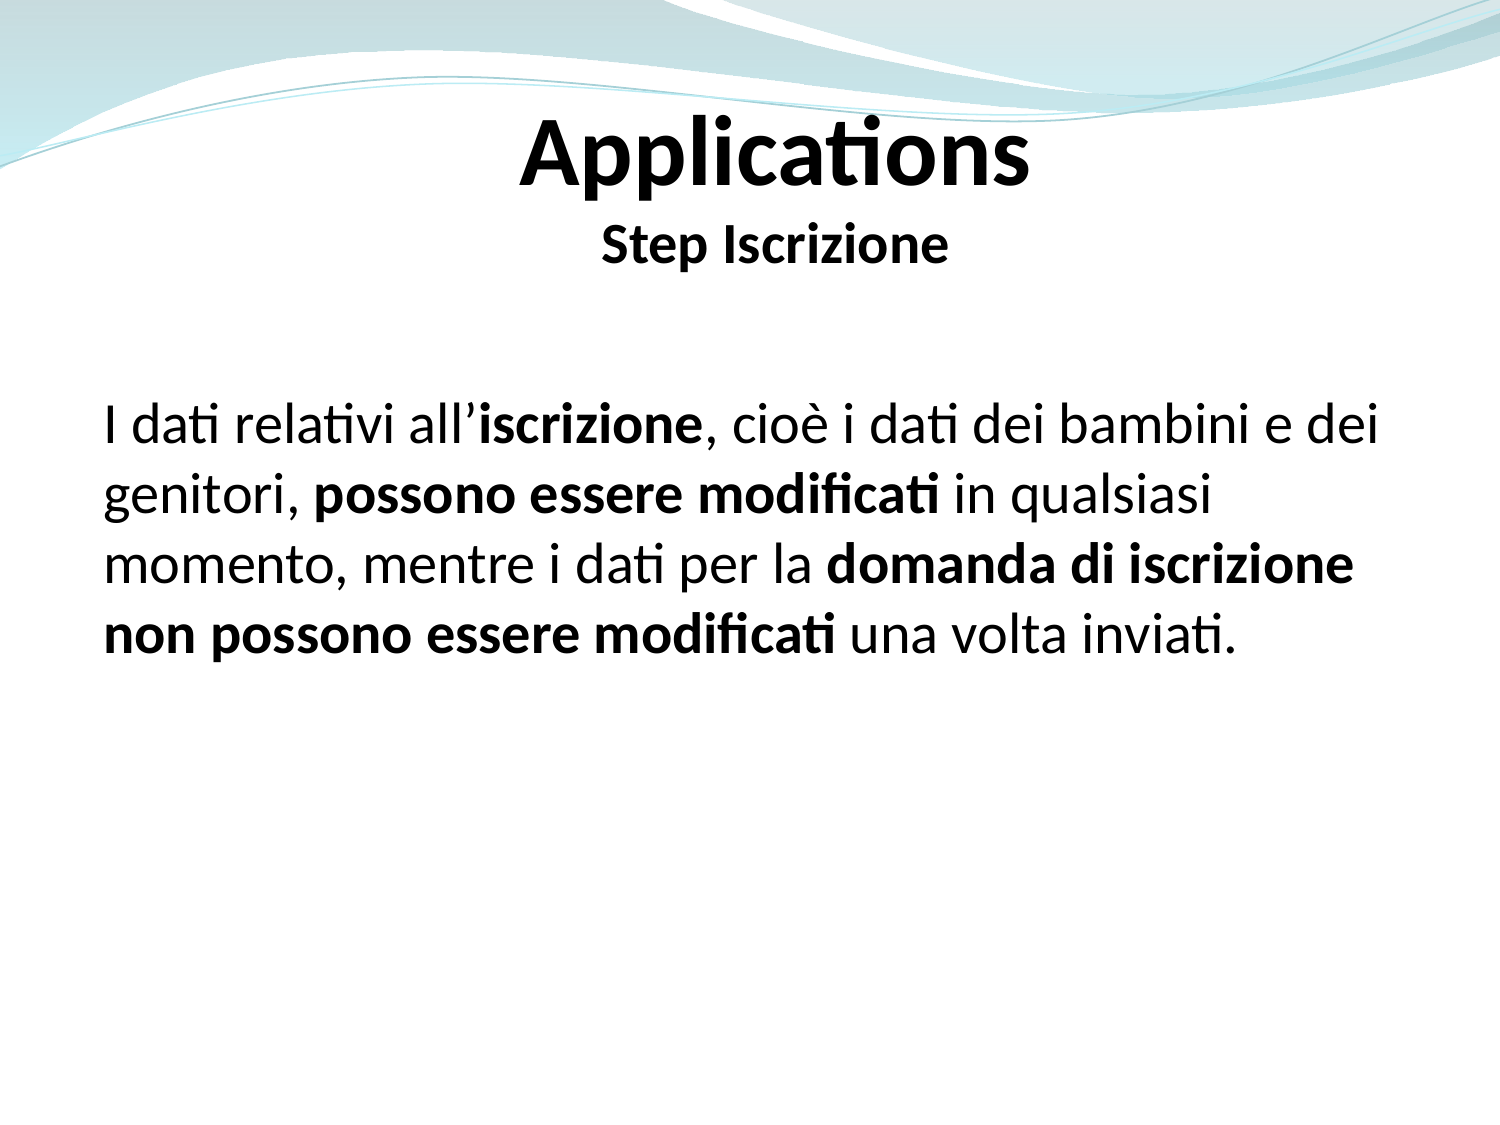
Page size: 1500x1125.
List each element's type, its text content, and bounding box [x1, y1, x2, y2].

text_box Applications Step Iscrizione [504, 78, 1048, 328]
text_box I dati relativi all’iscrizione, cioè i dati dei bambini e dei genitori, possono essere modificati in qualsiasi momento, mentre i dati per la domanda di iscrizione non possono essere modificati una volta inviati. [88, 385, 1459, 858]
